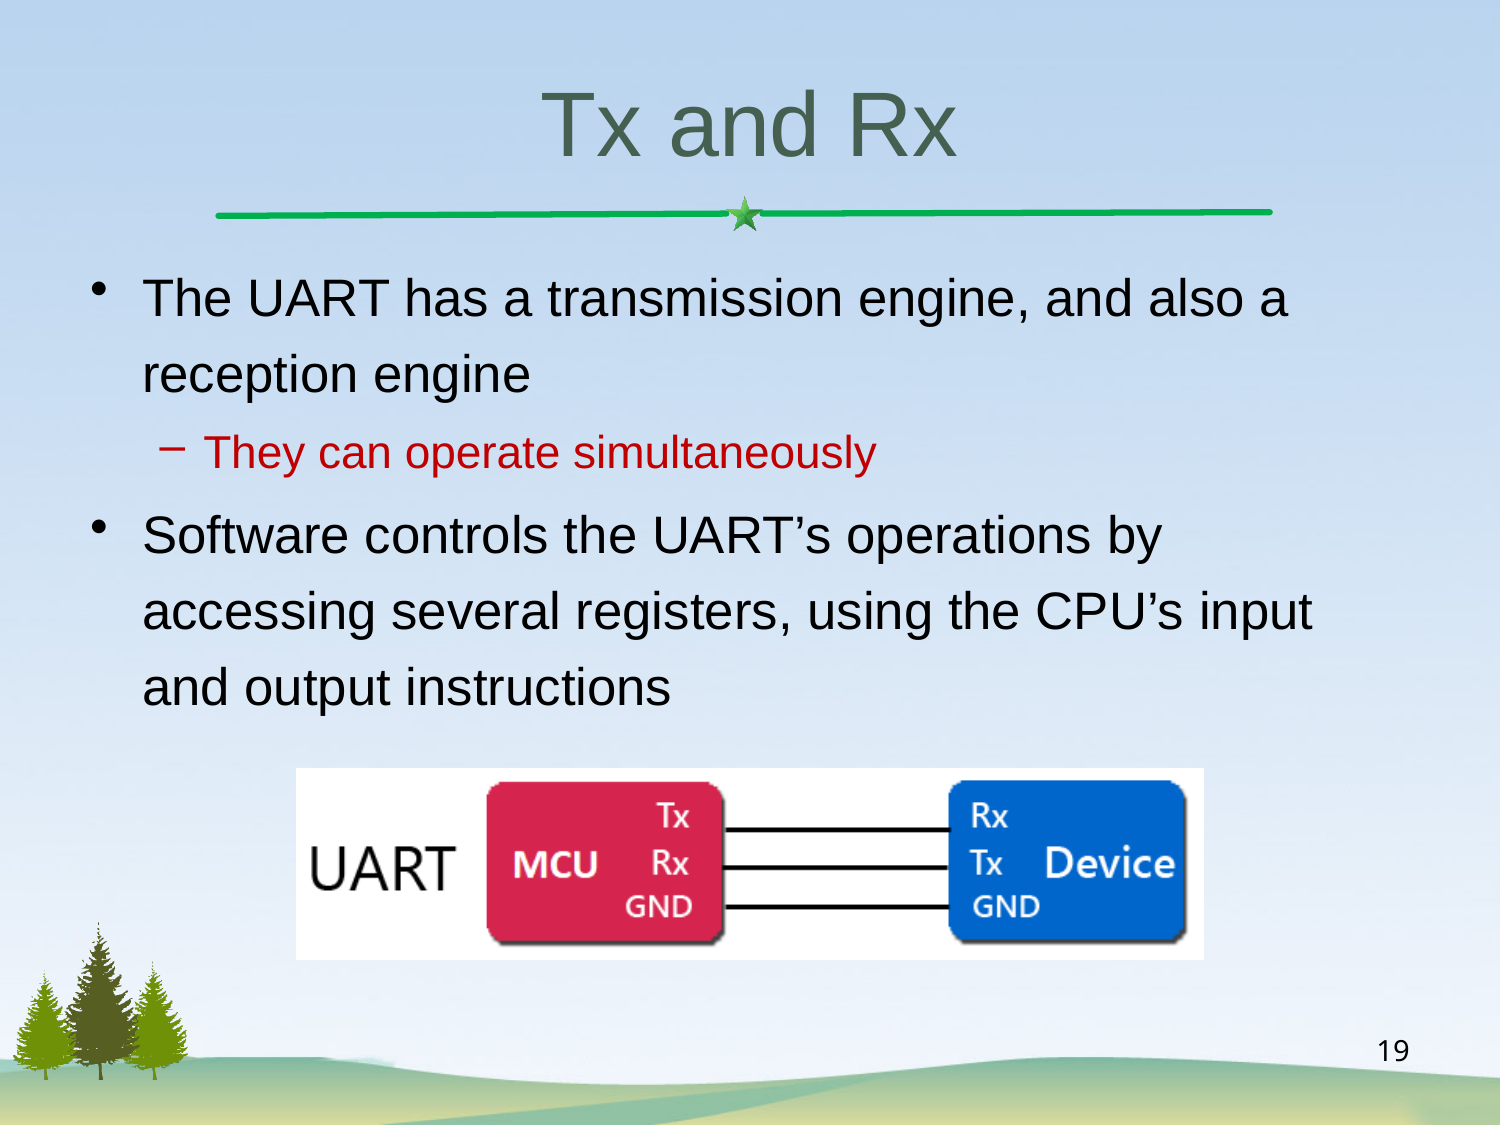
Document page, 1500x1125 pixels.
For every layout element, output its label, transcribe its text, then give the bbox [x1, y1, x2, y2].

list The UART has a transmission engine, and also a reception engine They can operate simultaneously Software controls the UART’s operations by accessing several registers, using the CPU’s input and output instructions [75, 243, 1425, 726]
slide_number 19 [1074, 1024, 1425, 1103]
title Tx and Rx [75, 30, 1425, 209]
picture [0, 0, 1500, 1125]
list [296, 768, 1204, 960]
